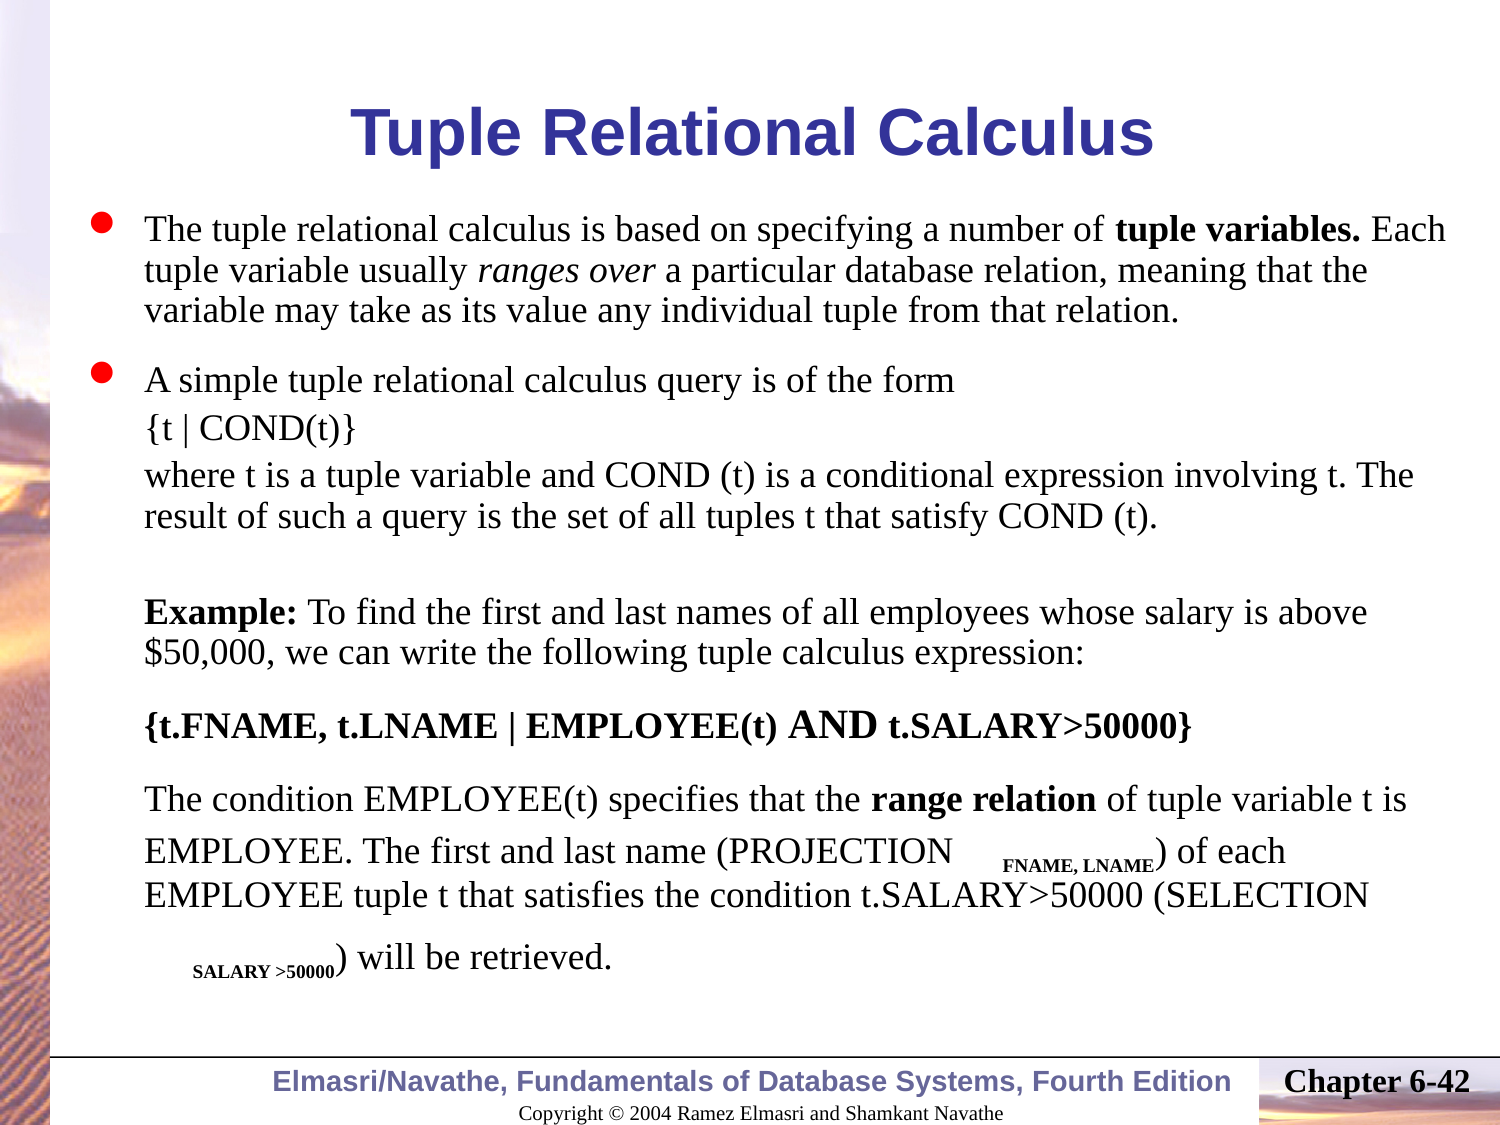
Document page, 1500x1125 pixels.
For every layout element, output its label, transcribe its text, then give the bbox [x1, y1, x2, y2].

title Tuple Relational Calculus [164, 56, 1342, 202]
picture [0, 0, 50, 1125]
slide_number Chapter 6-42 [1173, 1047, 1486, 1112]
picture [1259, 1058, 1500, 1125]
list The tuple relational calculus is based on specifying a number of tuple variables. Each tuple variable usually ranges over a particular database relation, meaning that the variable may take as its value any individual tuple from that relation. A simple tuple relational calculus query is of the form {t | COND(t)} where t is a tuple variable and COND (t) is a conditional expression involving t. The result of such a query is the set of all tuples t that satisfy COND (t). Example: To find the first and last names of all employees whose salary is above $50,000, we can write the following tuple calculus expression: {t.FNAME, t.LNAME | EMPLOYEE(t) AND t.SALARY>50000} The condition EMPLOYEE(t) specifies that the range relation of tuple variable t is EMPLOYEE. The first and last name (PROJECTION FNAME, LNAME) of each EMPLOYEE tuple t that satisfies the condition t.SALARY>50000 (SELECTION  SALARY >50000) will be retrieved. [72, 202, 1473, 1042]
